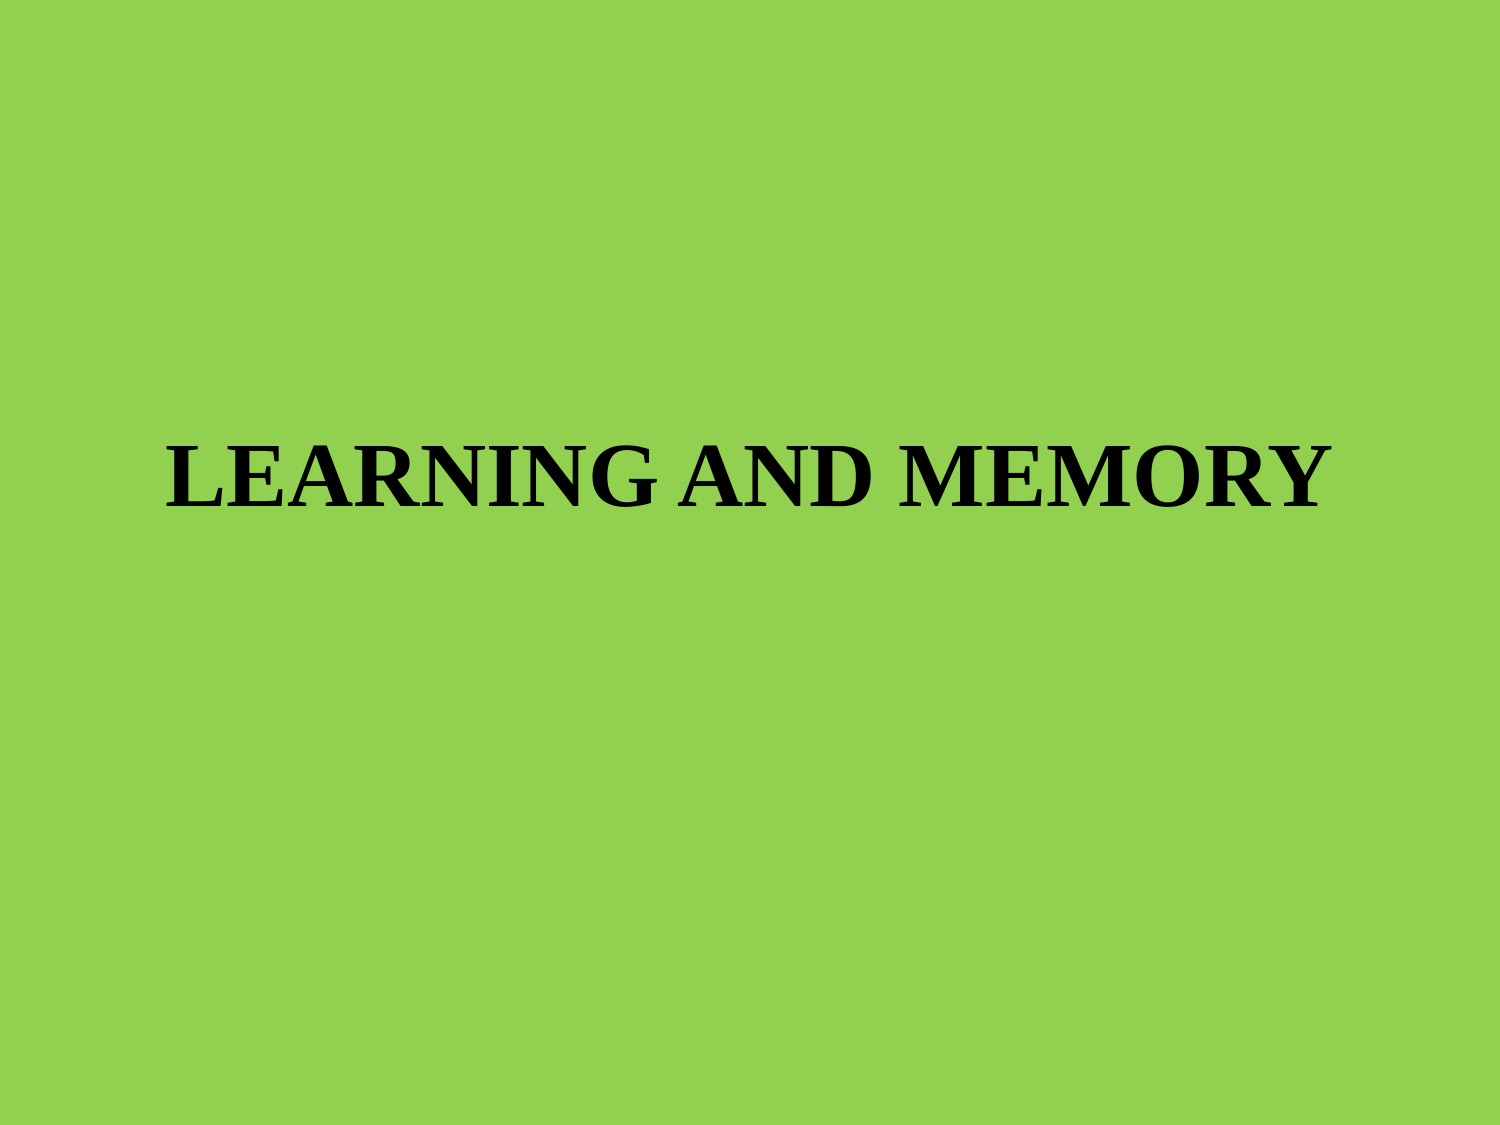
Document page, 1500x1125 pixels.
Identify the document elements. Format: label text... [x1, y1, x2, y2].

title LEARNING AND MEMORY [112, 349, 1388, 591]
